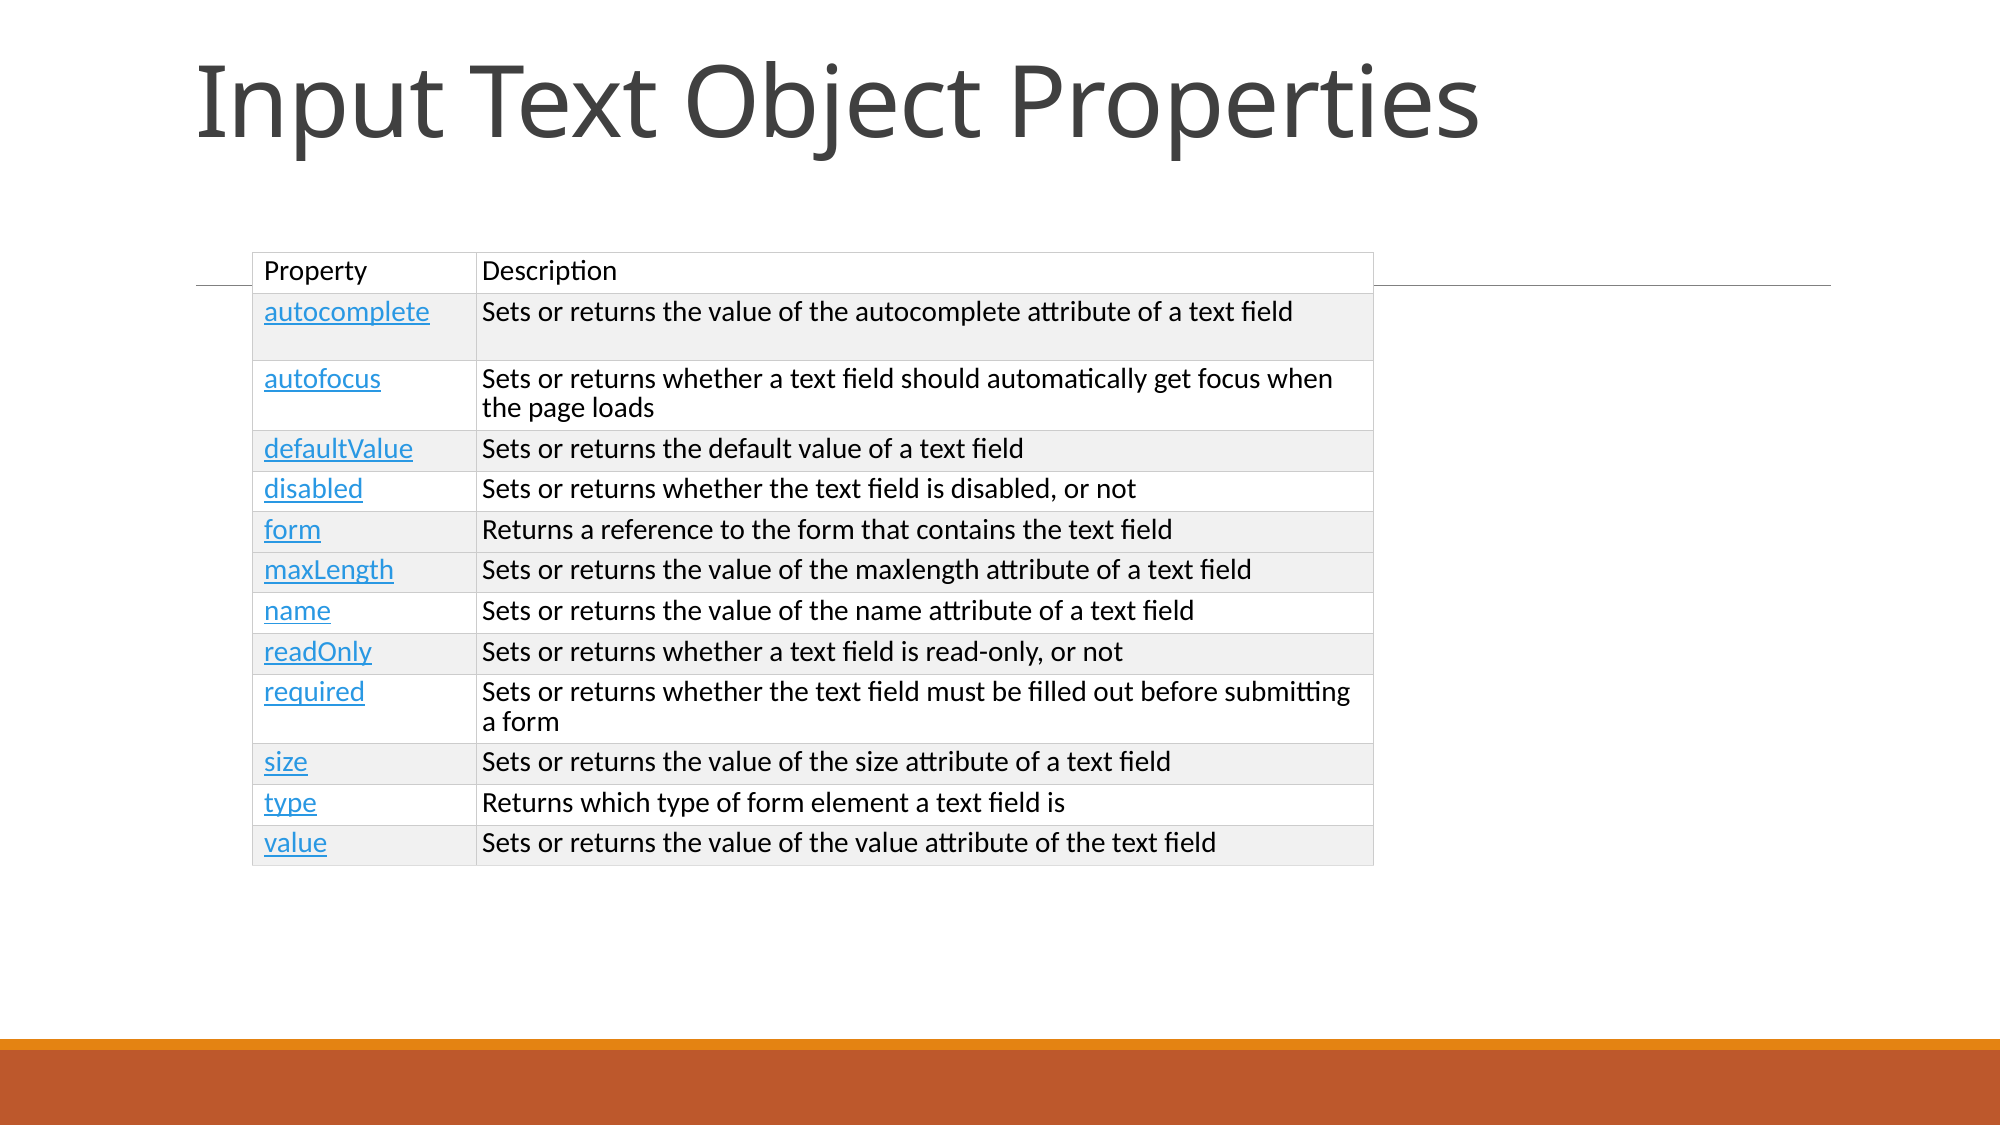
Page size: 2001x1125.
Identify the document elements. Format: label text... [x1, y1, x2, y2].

table_cell Sets or returns whether a text field should automatically get focus when the page loads [477, 361, 1373, 430]
table_cell name [253, 593, 476, 633]
table_cell Returns a reference to the form that contains the text field [477, 512, 1373, 552]
table_cell size [253, 744, 476, 784]
table_cell value [253, 826, 476, 865]
table_cell Sets or returns the value of the autocomplete attribute of a text field [477, 294, 1373, 360]
table_cell autofocus [253, 361, 476, 430]
table_cell Sets or returns the value of the value attribute of the text field [477, 826, 1373, 865]
table_cell Sets or returns the value of the size attribute of a text field [477, 744, 1373, 784]
table_header Property [253, 253, 476, 293]
table_cell defaultValue [253, 431, 476, 471]
table_cell autocomplete [253, 294, 476, 360]
table_cell required [253, 675, 476, 743]
table_cell maxLength [253, 553, 476, 592]
table_cell readOnly [253, 634, 476, 674]
table_header Description [477, 253, 1373, 293]
table_cell Sets or returns whether the text field is disabled, or not [477, 472, 1373, 511]
table_cell Sets or returns the value of the name attribute of a text field [477, 593, 1373, 633]
table_cell type [253, 785, 476, 825]
table_cell Returns which type of form element a text field is [477, 785, 1373, 825]
table_cell disabled [253, 472, 476, 511]
title Input Text Object Properties [180, 47, 1830, 285]
table_cell Sets or returns the default value of a text field [477, 431, 1373, 471]
table_cell Sets or returns the value of the maxlength attribute of a text field [477, 553, 1373, 592]
table_cell Sets or returns whether the text field must be filled out before submitting a form [477, 675, 1373, 743]
table_cell form [253, 512, 476, 552]
table_cell Sets or returns whether a text field is read-only, or not [477, 634, 1373, 674]
